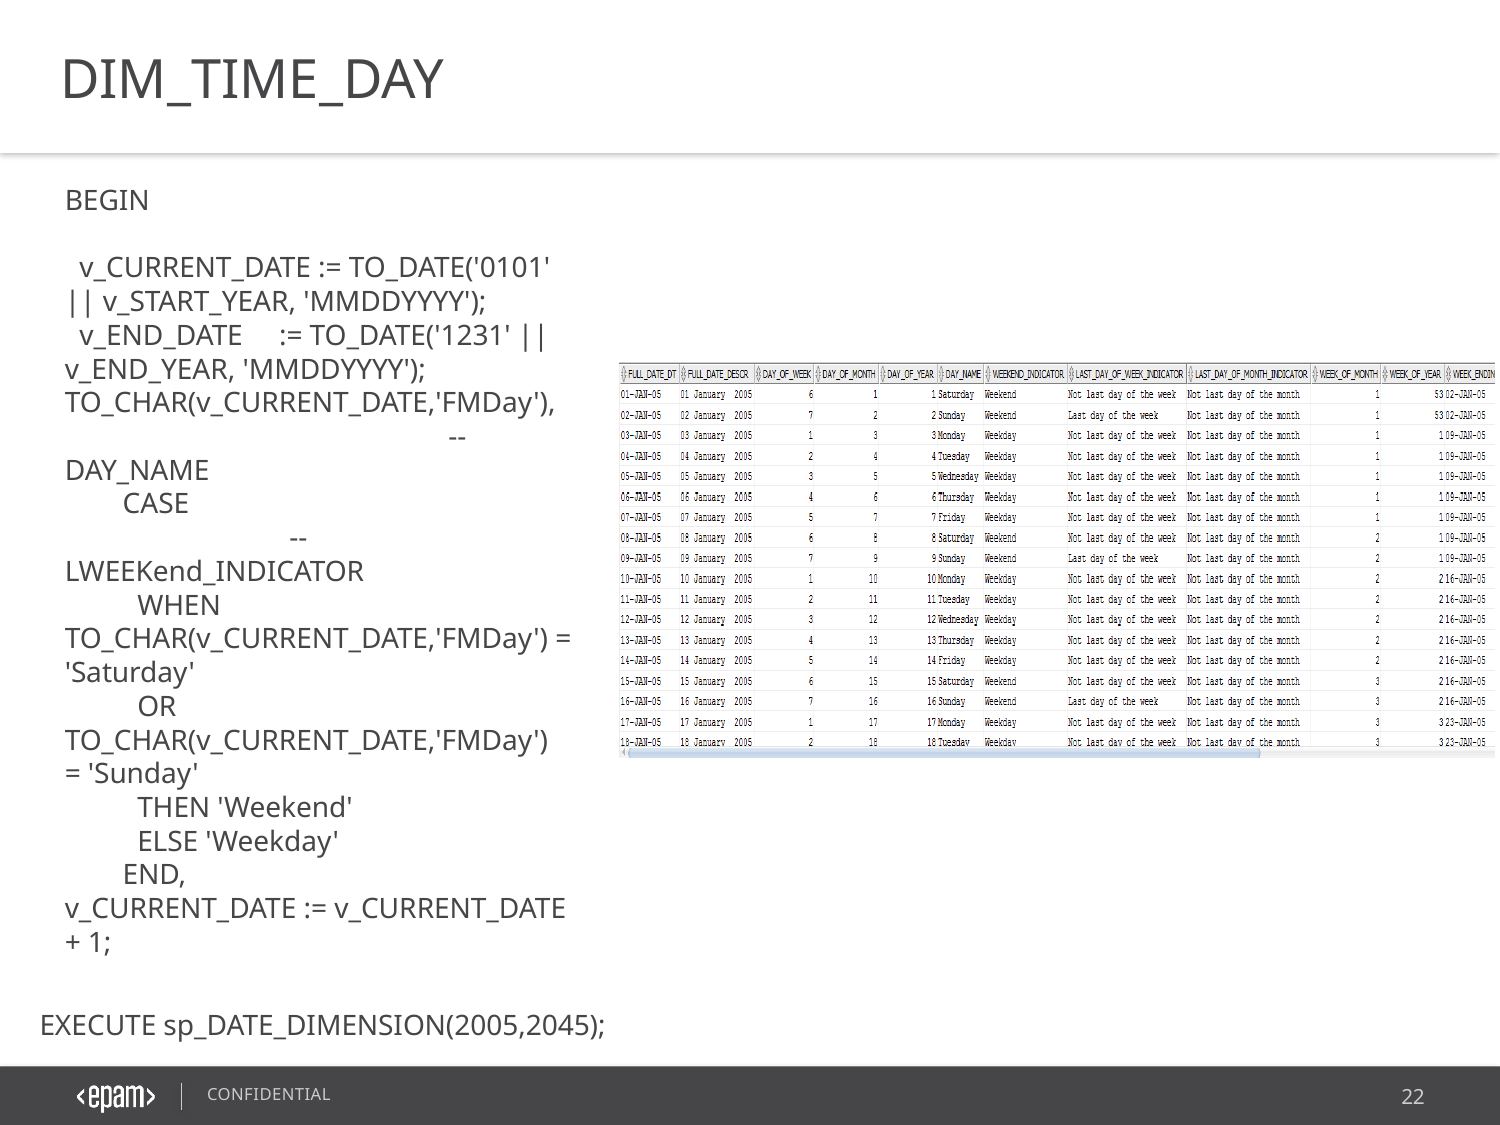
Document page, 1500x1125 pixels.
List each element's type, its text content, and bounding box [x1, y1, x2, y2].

text_box EXECUTE sp_DATE_DIMENSION(2005,2045); [24, 999, 775, 1083]
picture [619, 362, 1496, 759]
text_box BEGIN v_CURRENT_DATE := TO_DATE('0101' || v_START_YEAR, 'MMDDYYYY'); v_END_DATE := TO_DATE('1231' || v_END_YEAR, 'MMDDYYYY'); TO_CHAR(v_CURRENT_DATE,'FMDay'), --DAY_NAME CASE --LWEEKend_INDICATOR WHEN TO_CHAR(v_CURRENT_DATE,'FMDay') = 'Saturday' OR TO_CHAR(v_CURRENT_DATE,'FMDay') = 'Sunday' THEN 'Weekend' ELSE 'Weekday' END, v_CURRENT_DATE := v_CURRENT_DATE + 1; [50, 174, 600, 966]
picture [76, 1085, 155, 1113]
list DIM_TIME_DAY [0, 0, 1500, 153]
